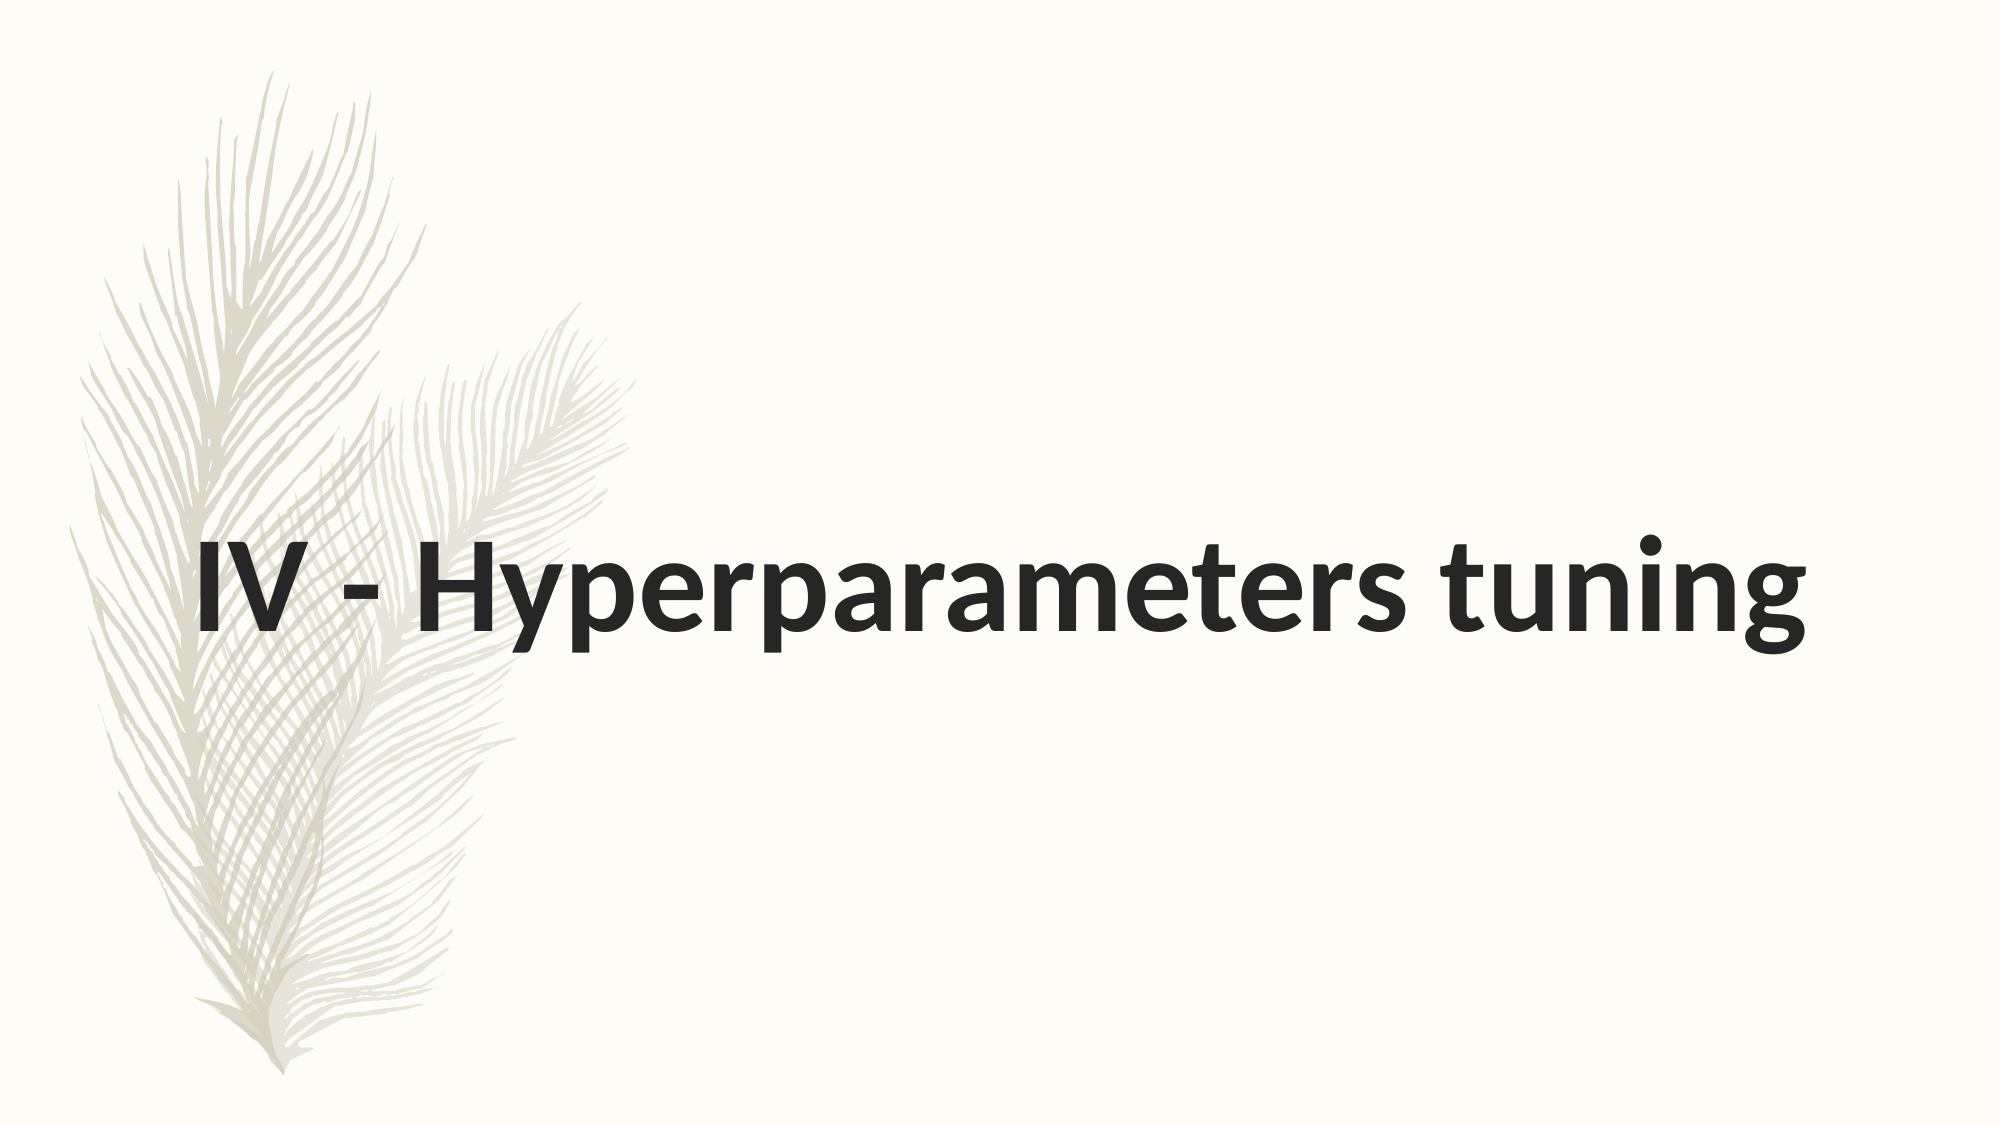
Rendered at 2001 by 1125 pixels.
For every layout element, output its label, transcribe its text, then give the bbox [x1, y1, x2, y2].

text_box IV - Hyperparameters tuning [176, 486, 1824, 667]
